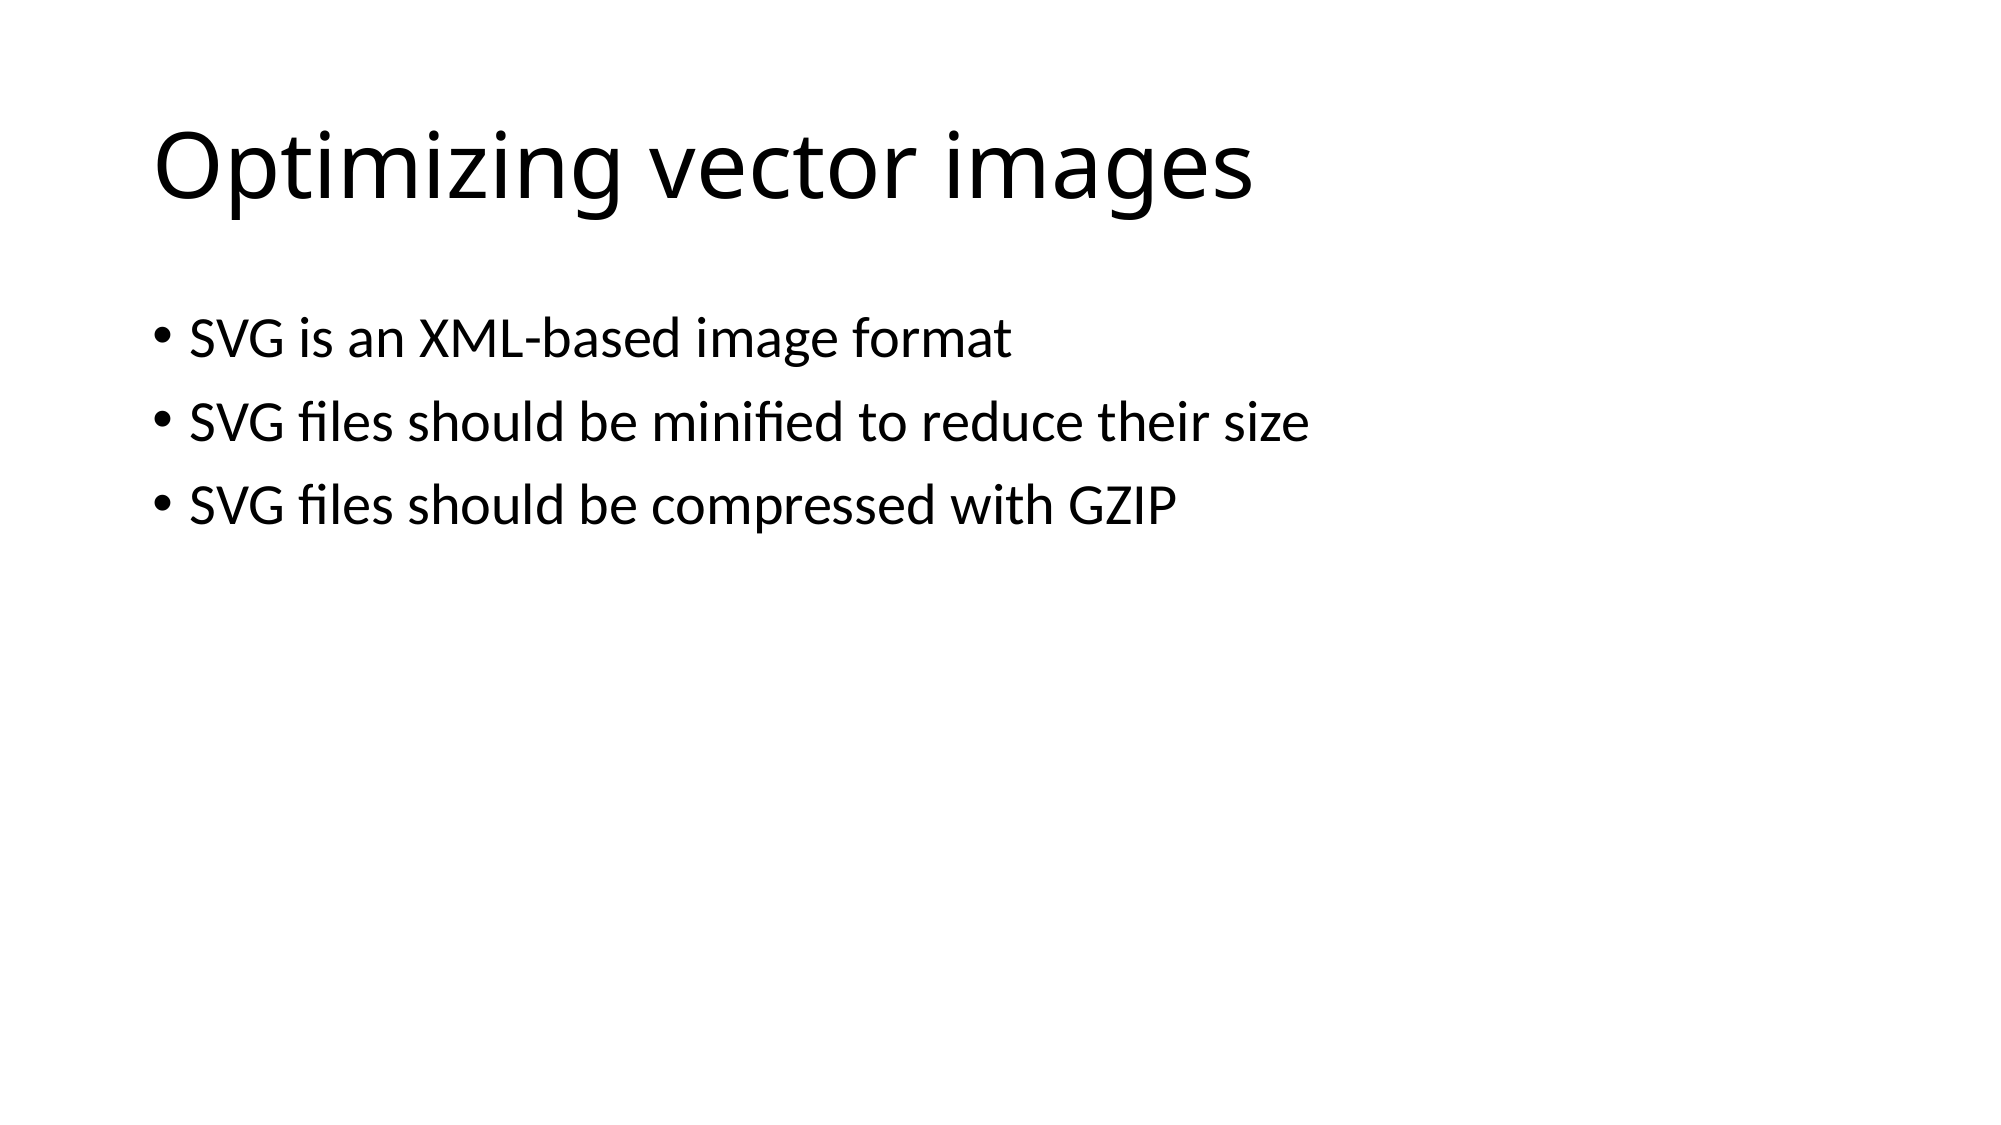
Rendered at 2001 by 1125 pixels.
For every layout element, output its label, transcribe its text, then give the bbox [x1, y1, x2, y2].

list SVG is an XML-based image format SVG files should be minified to reduce their size SVG files should be compressed with GZIP [137, 299, 1863, 1014]
title Optimizing vector images [137, 59, 1863, 278]
